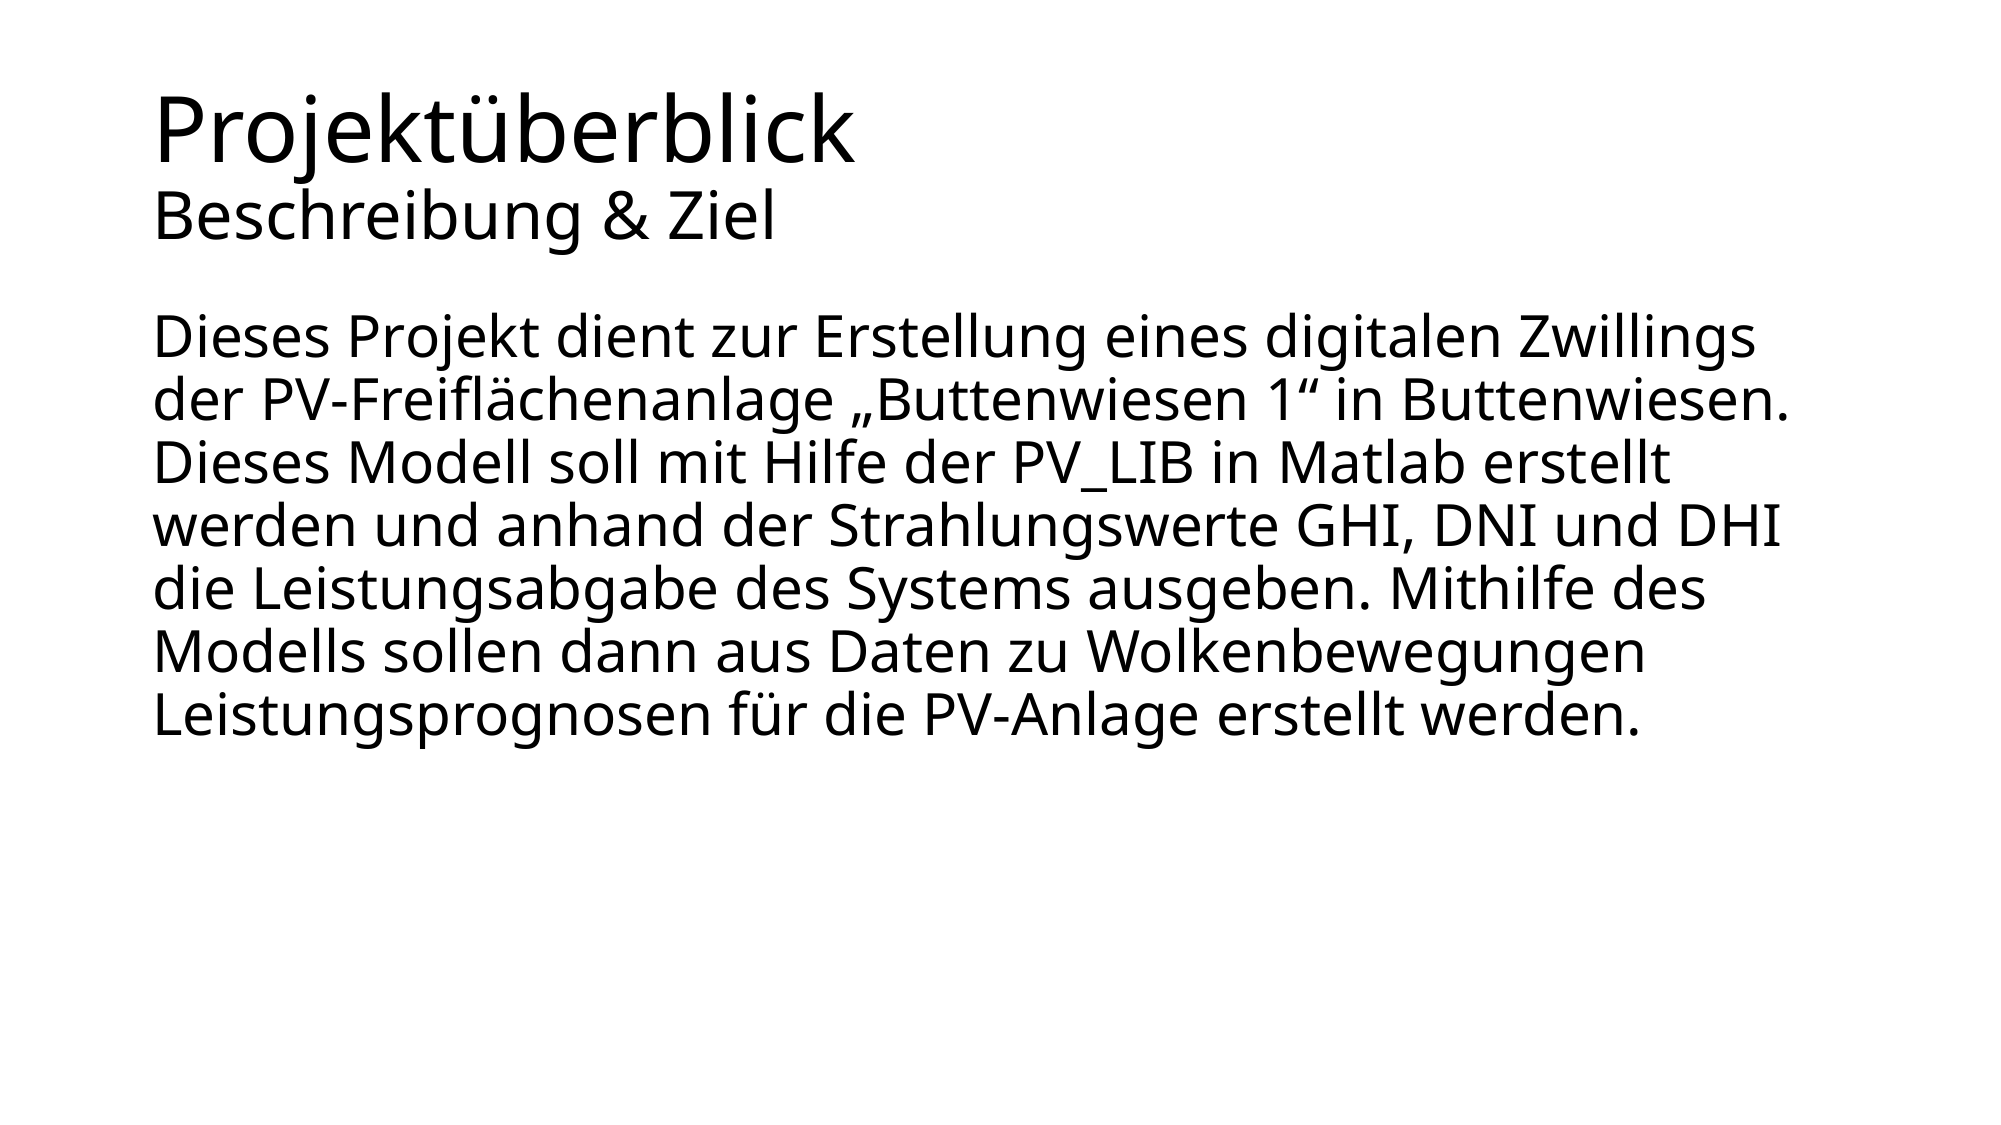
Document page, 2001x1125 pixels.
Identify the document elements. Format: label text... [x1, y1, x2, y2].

title Projektüberblick Beschreibung & Ziel [137, 59, 1863, 278]
list Dieses Projekt dient zur Erstellung eines digitalen Zwillings der PV-Freiflächenanlage „Buttenwiesen 1“ in Buttenwiesen. Dieses Modell soll mit Hilfe der PV_LIB in Matlab erstellt werden und anhand der Strahlungswerte GHI, DNI und DHI die Leistungsabgabe des Systems ausgeben. Mithilfe des Modells sollen dann aus Daten zu Wolkenbewegungen Leistungsprognosen für die PV-Anlage erstellt werden. [137, 299, 1863, 1014]
